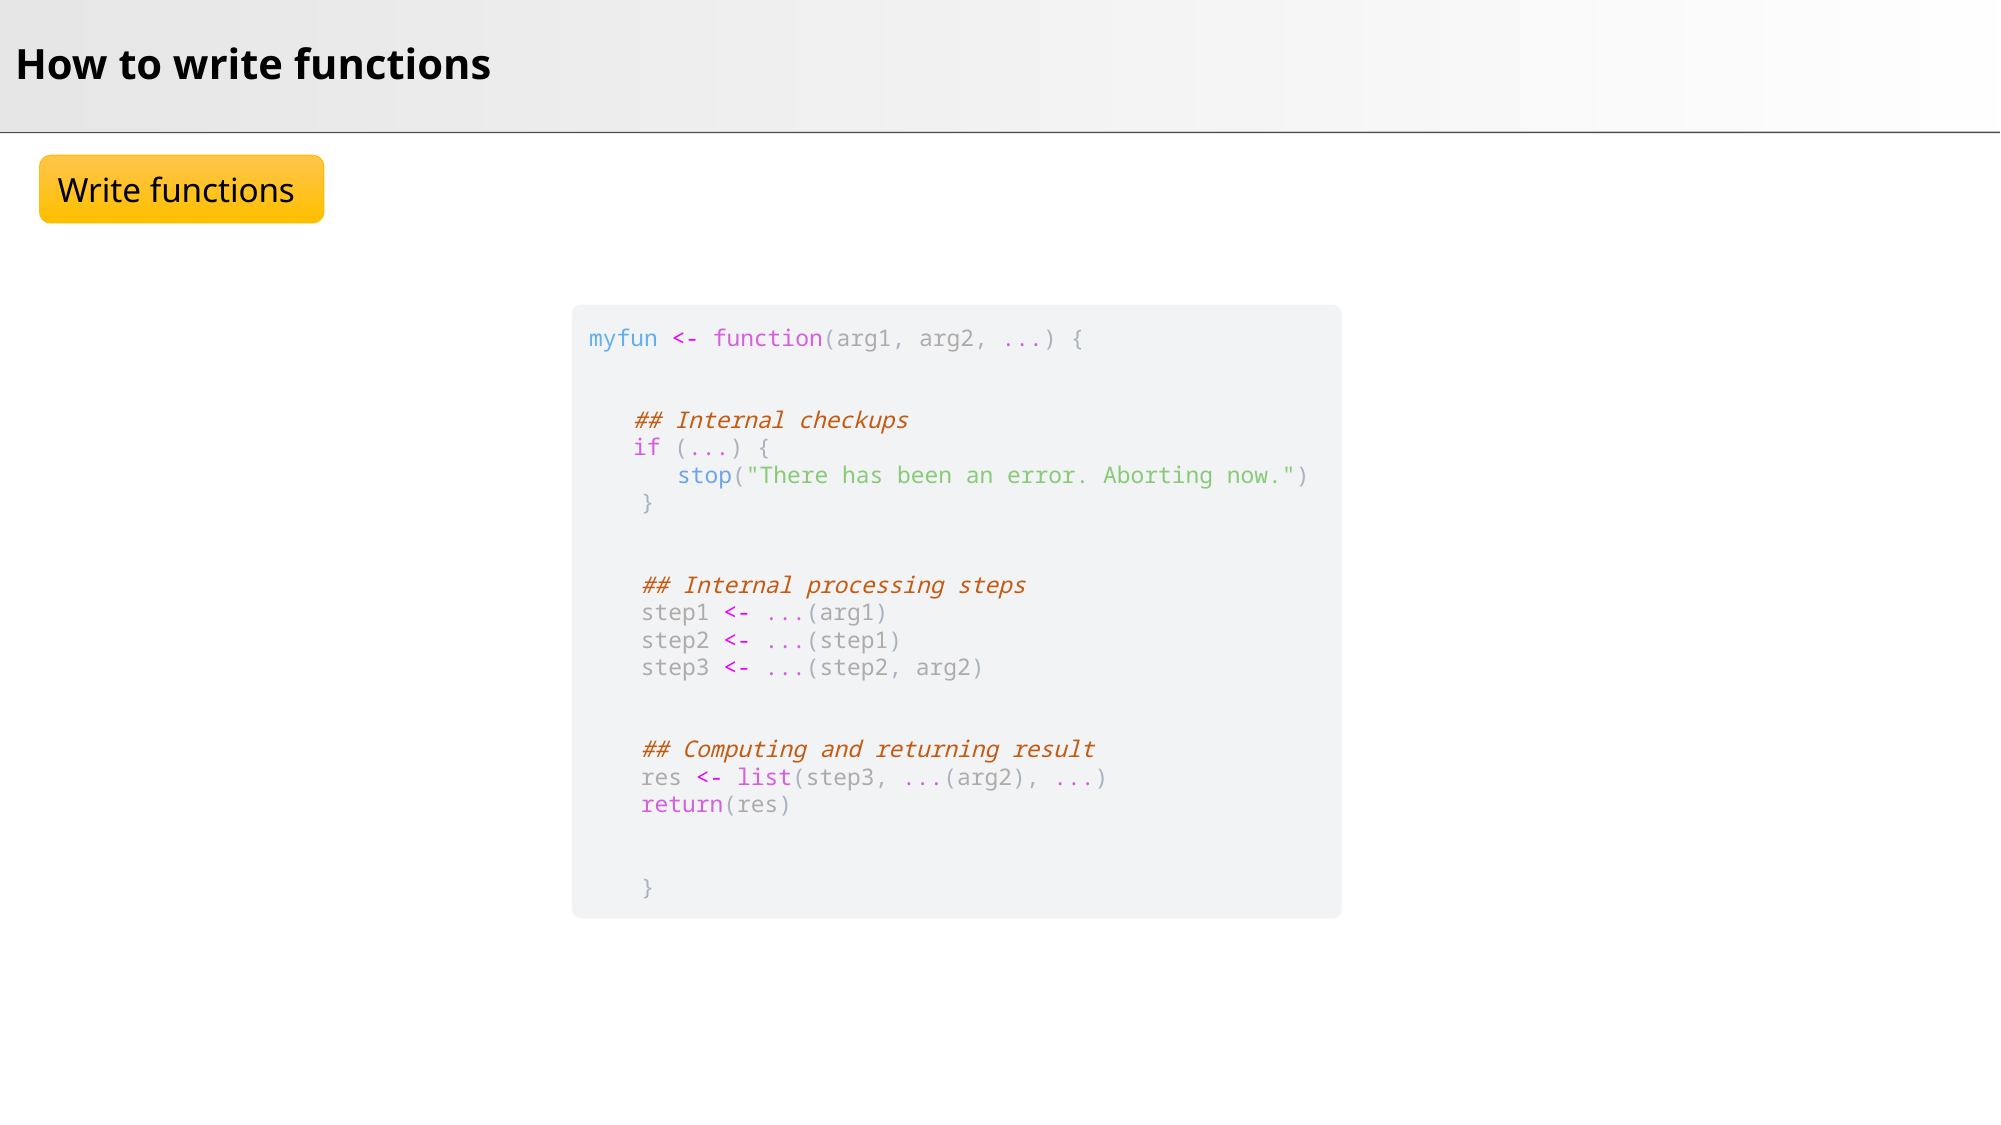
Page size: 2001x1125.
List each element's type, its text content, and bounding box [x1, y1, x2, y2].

text_box Write functions [39, 154, 325, 224]
text_box myfun <- function(arg1, arg2, ...) { ## Internal checkups if (...) { stop("There has been an error. Aborting now.") } ## Internal processing steps step1 <- ...(arg1) step2 <- ...(step1) step3 <- ...(step2, arg2) ## Computing and returning result res <- list(step3, ...(arg2), ...) return(res) } [570, 303, 1343, 920]
title How to write functions [0, 0, 2000, 132]
